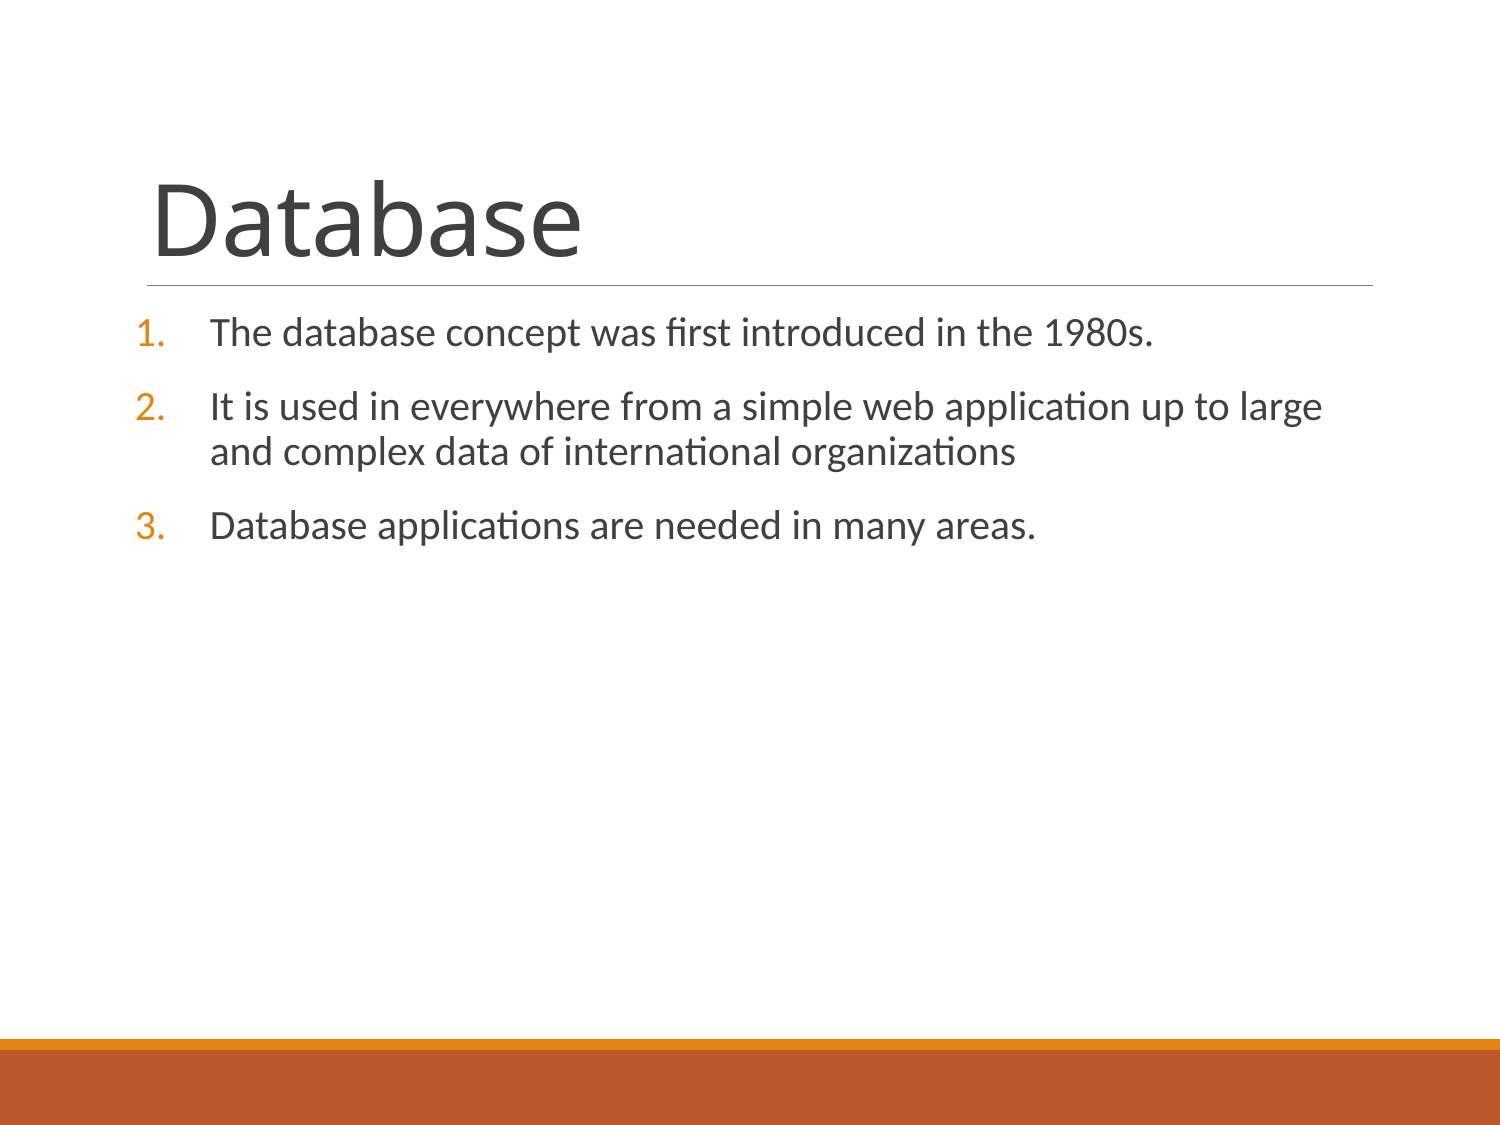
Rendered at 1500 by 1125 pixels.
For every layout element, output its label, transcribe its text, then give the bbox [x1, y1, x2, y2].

list The database concept was first introduced in the 1980s. It is used in everywhere from a simple web application up to large and complex data of international organizations Database applications are needed in many areas. [134, 302, 1373, 963]
title Database [134, 47, 1373, 285]
